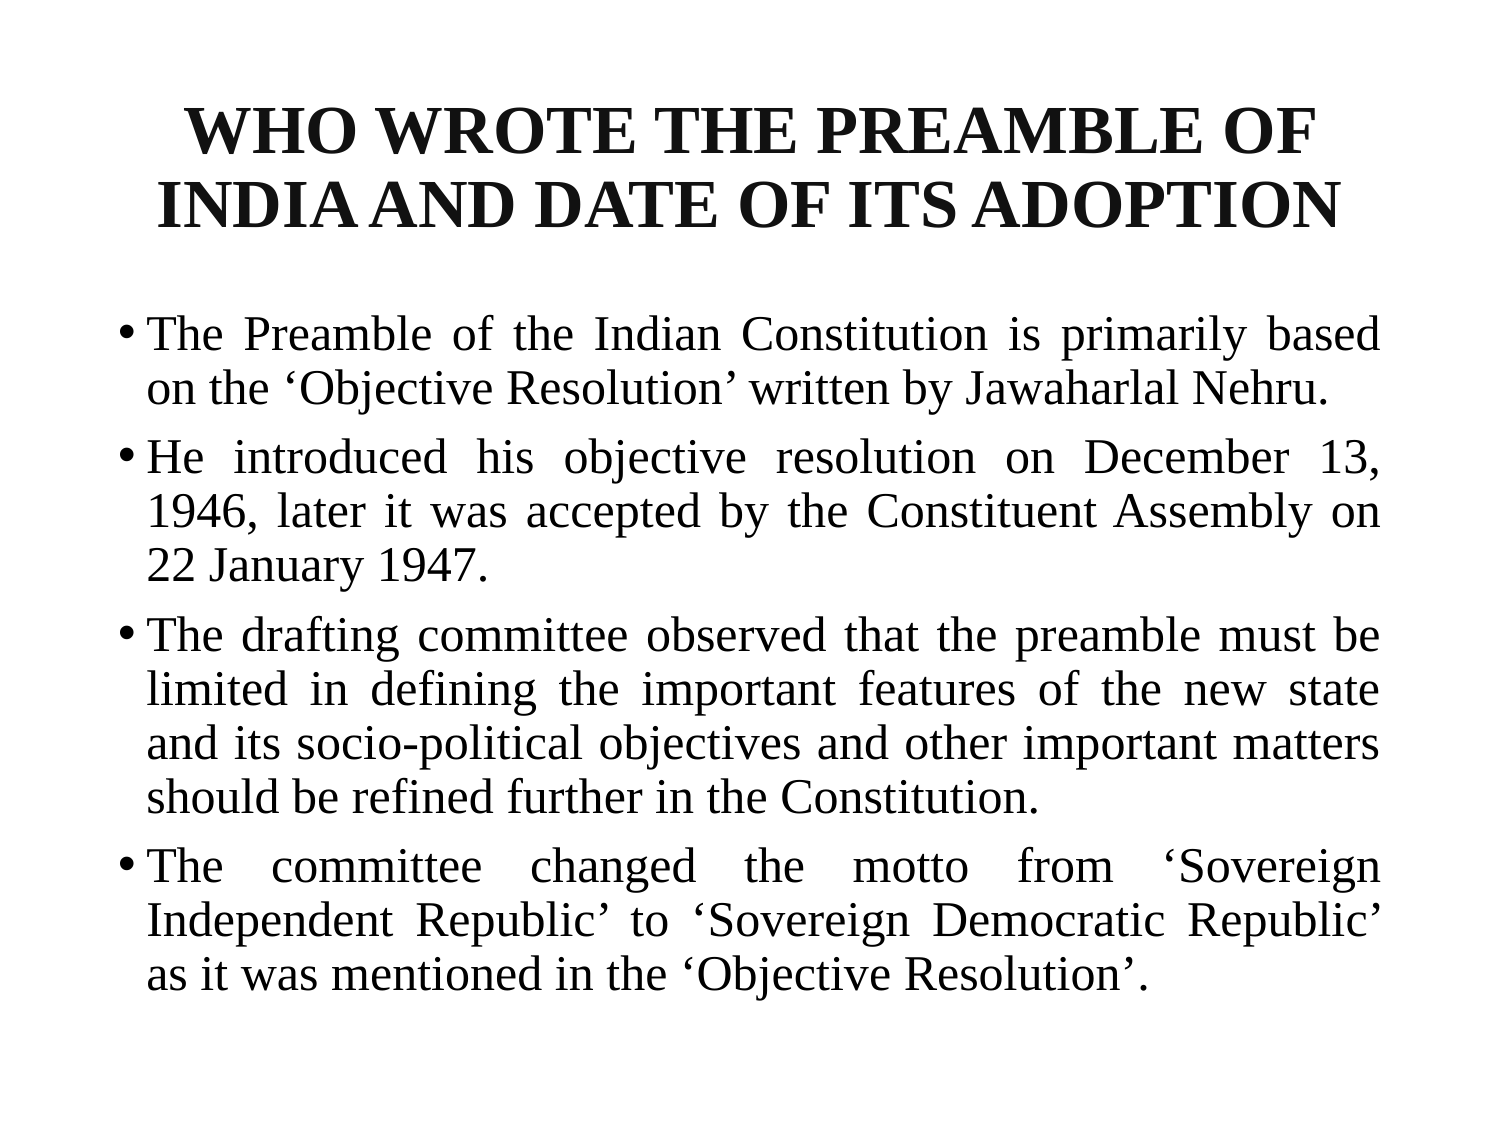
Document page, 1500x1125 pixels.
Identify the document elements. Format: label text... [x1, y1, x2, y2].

list The Preamble of the Indian Constitution is primarily based on the ‘Objective Resolution’ written by Jawaharlal Nehru. He introduced his objective resolution on December 13, 1946, later it was accepted by the Constituent Assembly on 22 January 1947. The drafting committee observed that the preamble must be limited in defining the important features of the new state and its socio-political objectives and other important matters should be refined further in the Constitution. The committee changed the motto from ‘Sovereign Independent Republic’ to ‘Sovereign Democratic Republic’ as it was mentioned in the ‘Objective Resolution’. [103, 299, 1397, 1014]
title WHO WROTE THE PREAMBLE OF INDIA AND DATE OF ITS ADOPTION [103, 59, 1397, 278]
